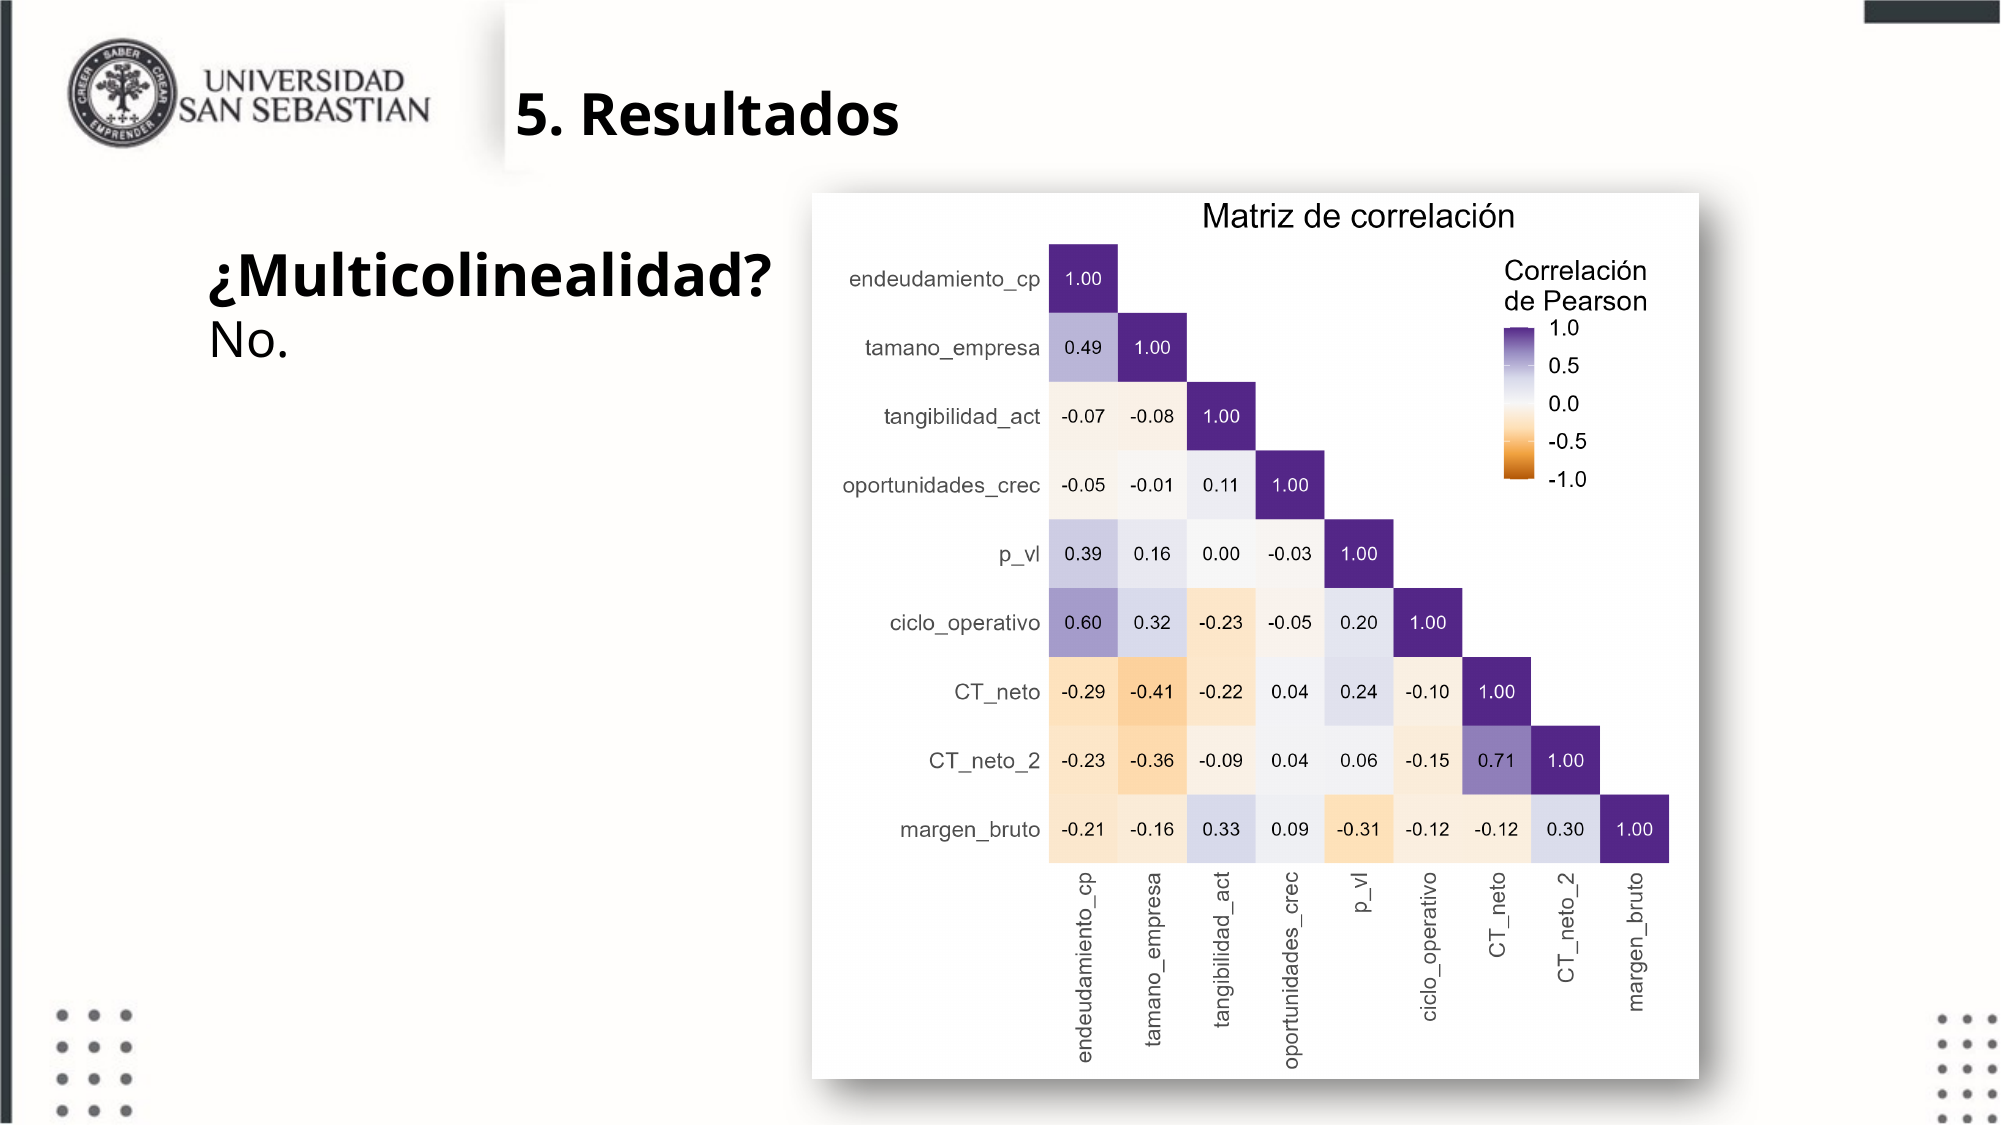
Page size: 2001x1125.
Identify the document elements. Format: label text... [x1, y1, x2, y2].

text_box ¿Multicolinealidad? No. [193, 230, 796, 376]
text_box 5. Resultados [500, 69, 2000, 155]
picture [0, 0, 2001, 1125]
